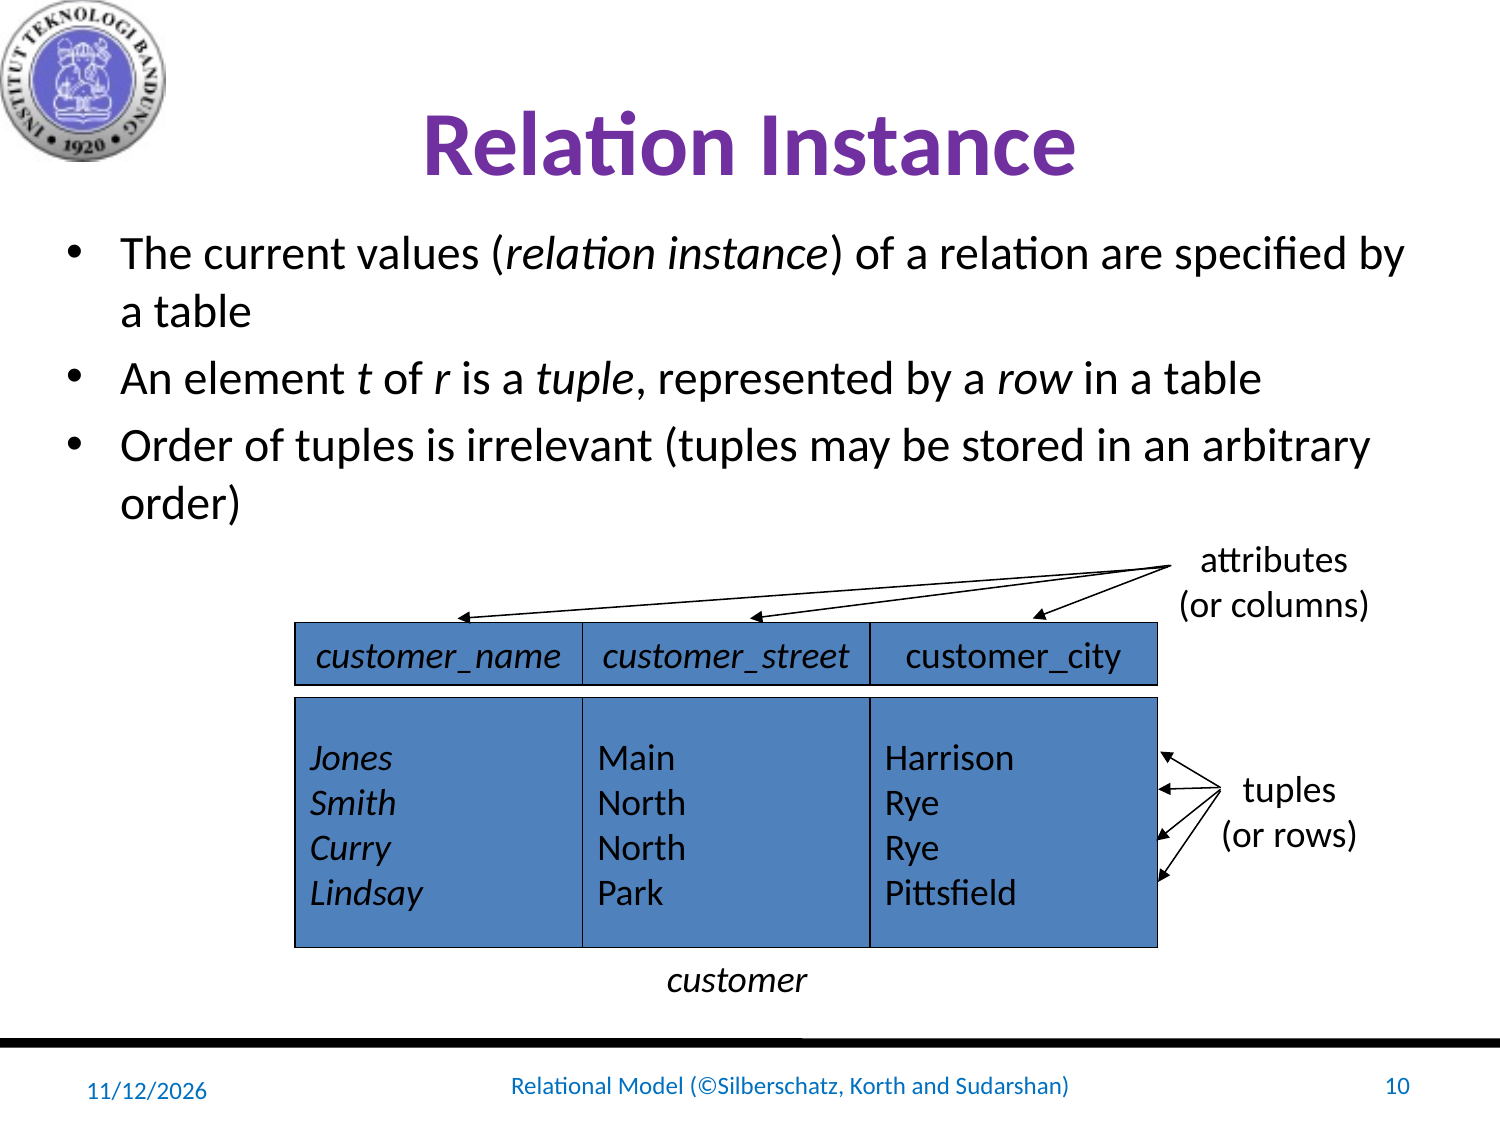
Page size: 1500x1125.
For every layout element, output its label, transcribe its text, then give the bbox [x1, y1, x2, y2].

text_box [750, 565, 1169, 624]
text_box [1158, 782, 1219, 796]
title Relation Instance [75, 45, 1425, 214]
text_box Jones Smith Curry Lindsay [294, 697, 582, 948]
text_box Harrison Rye Rye Pittsfield [870, 697, 1158, 948]
text_box Main North North Park [582, 697, 870, 948]
list The current values (relation instance) of a relation are specified by a table An element t of r is a tuple, represented by a row in a table Order of tuples is irrelevant (tuples may be stored in an arbitrary order) [51, 214, 1454, 539]
picture [0, 0, 166, 162]
text_box customer_name [294, 622, 582, 686]
text_box [1158, 790, 1221, 882]
text_box [1160, 751, 1221, 788]
text_box customer_city [870, 622, 1158, 686]
text_box attributes (or columns) [1163, 527, 1385, 633]
text_box [1032, 565, 1172, 620]
text_box [1156, 789, 1221, 841]
text_box [457, 570, 1123, 624]
text_box customer [651, 947, 823, 1008]
footer Relational Model (©Silberschatz, Korth and Sudarshan) [246, 1054, 1336, 1115]
text_box tuples (or rows) [1206, 757, 1373, 862]
text_box customer_street [582, 622, 870, 686]
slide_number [58, 1054, 223, 1125]
slide_number 10 [1359, 1054, 1425, 1115]
